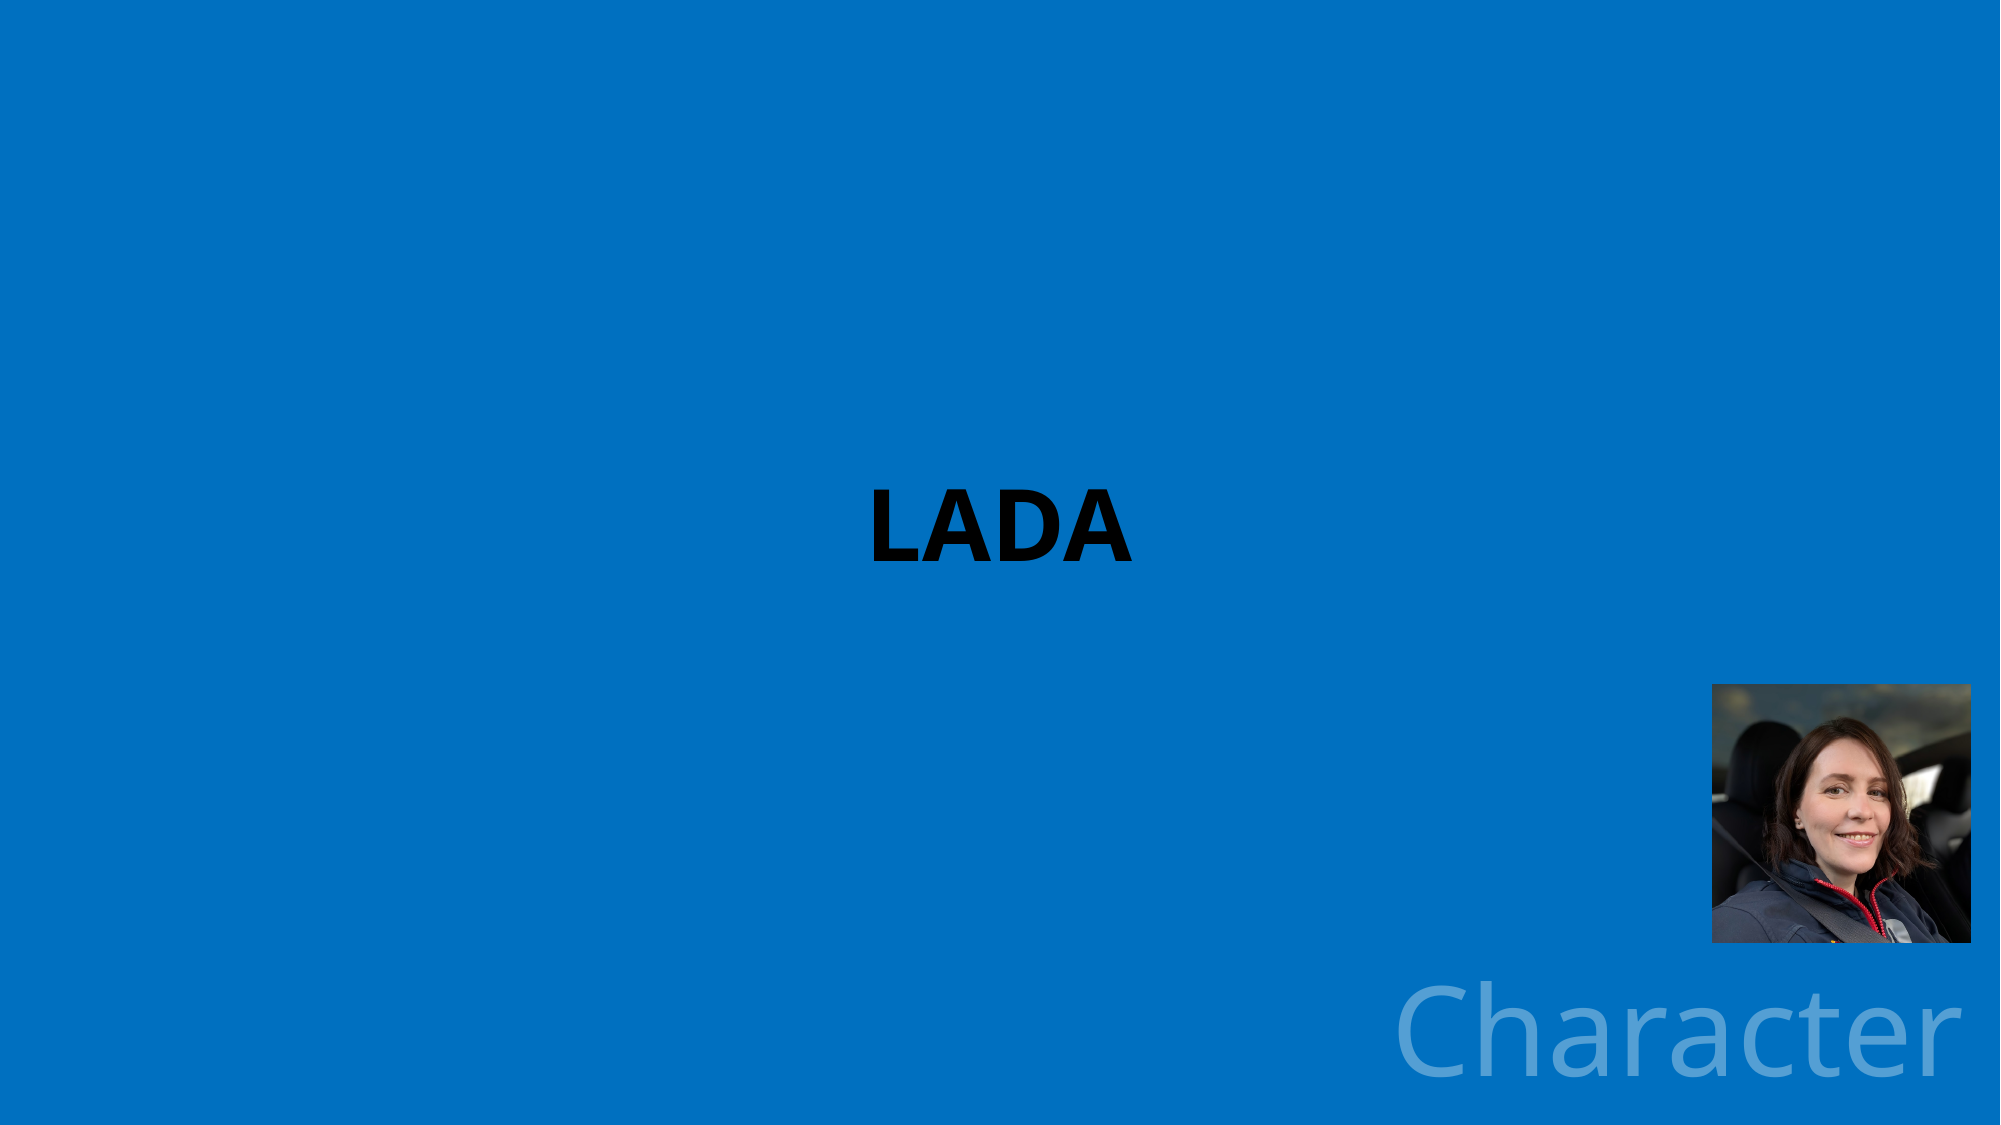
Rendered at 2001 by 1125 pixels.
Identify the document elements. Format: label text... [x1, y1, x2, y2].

title LADA [287, 99, 1711, 943]
picture [1712, 683, 1972, 943]
